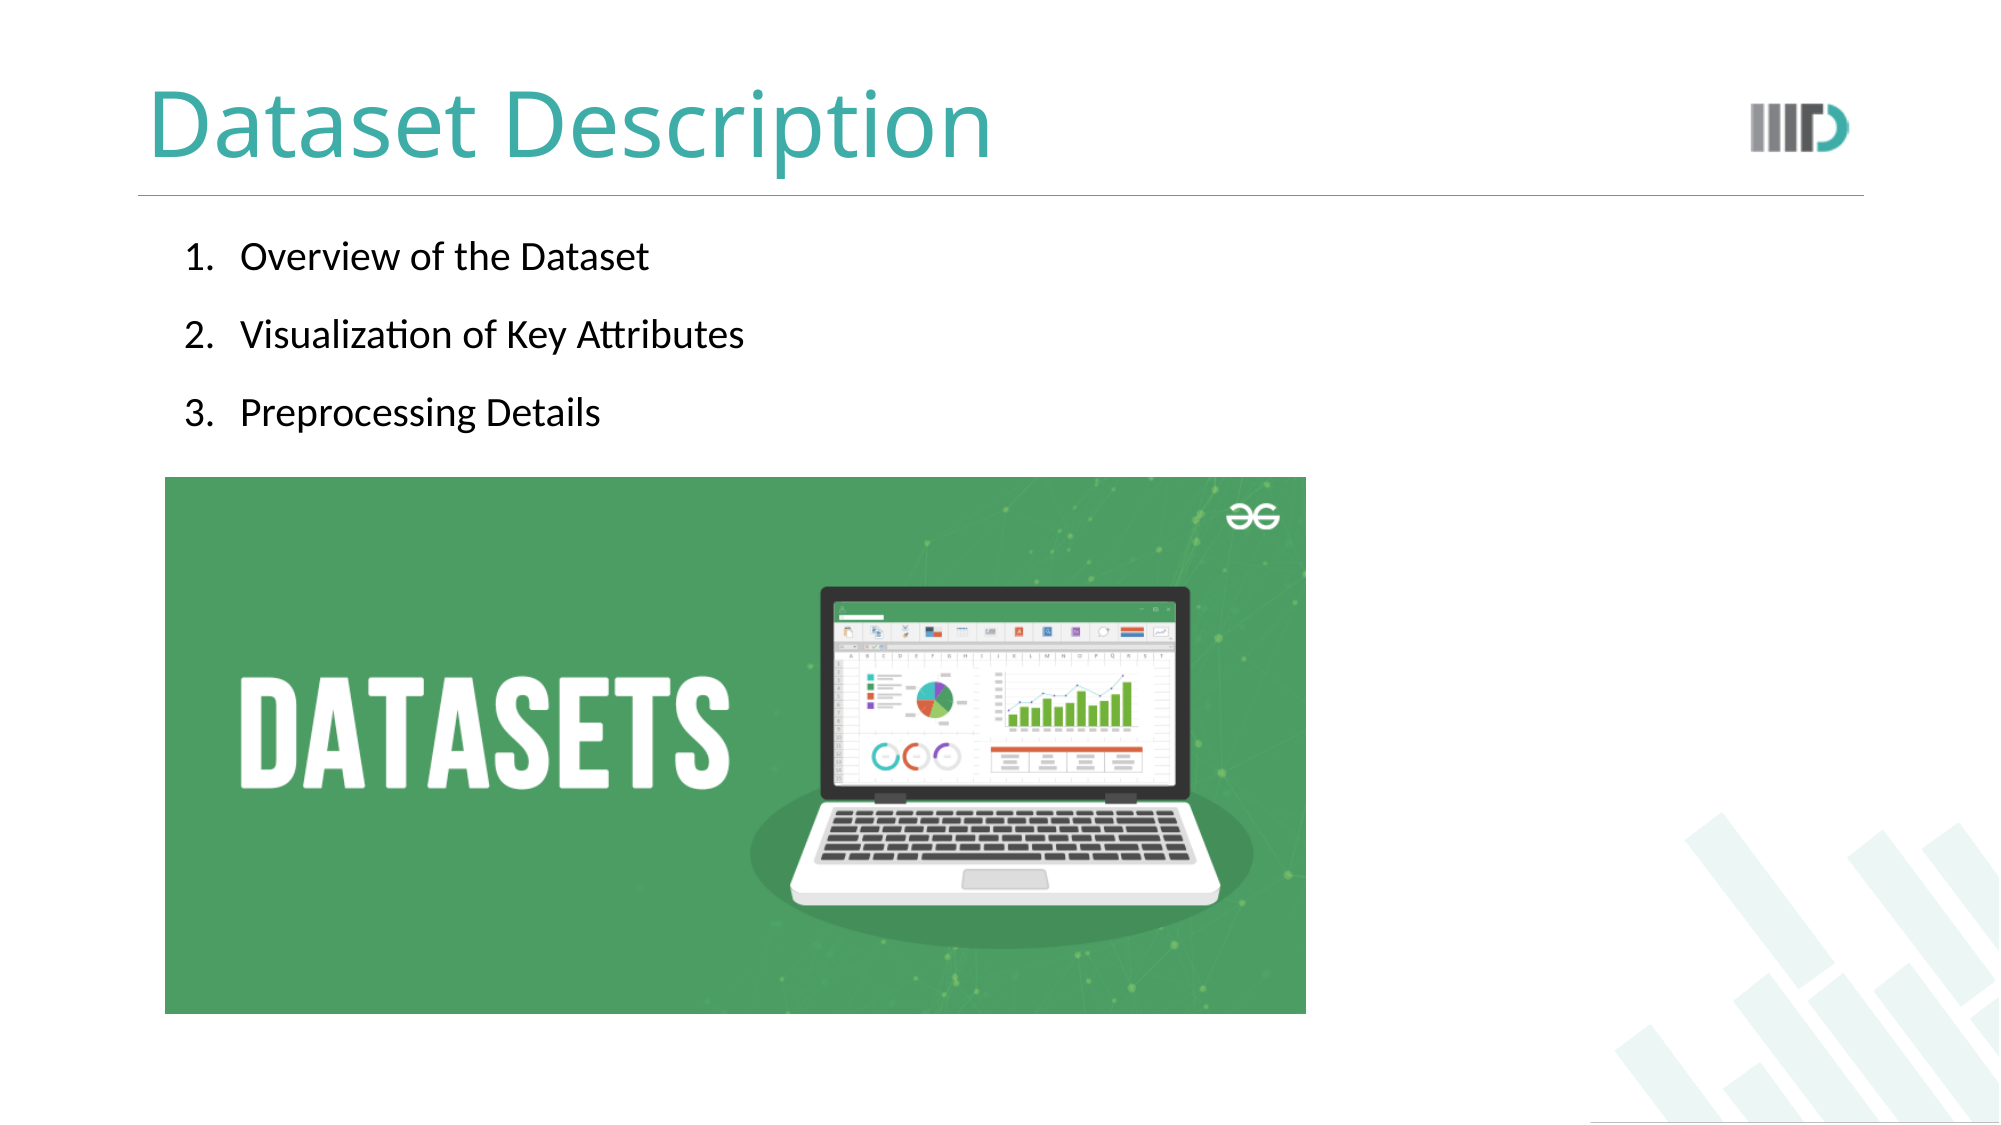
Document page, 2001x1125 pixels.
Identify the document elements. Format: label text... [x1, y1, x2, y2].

picture [165, 477, 1306, 1014]
picture [1590, 785, 2000, 1125]
list Overview of the Dataset Visualization of Key Attributes Preprocessing Details [138, 226, 1865, 1015]
title Dataset Description [138, 59, 1689, 197]
picture [1732, 91, 1864, 165]
